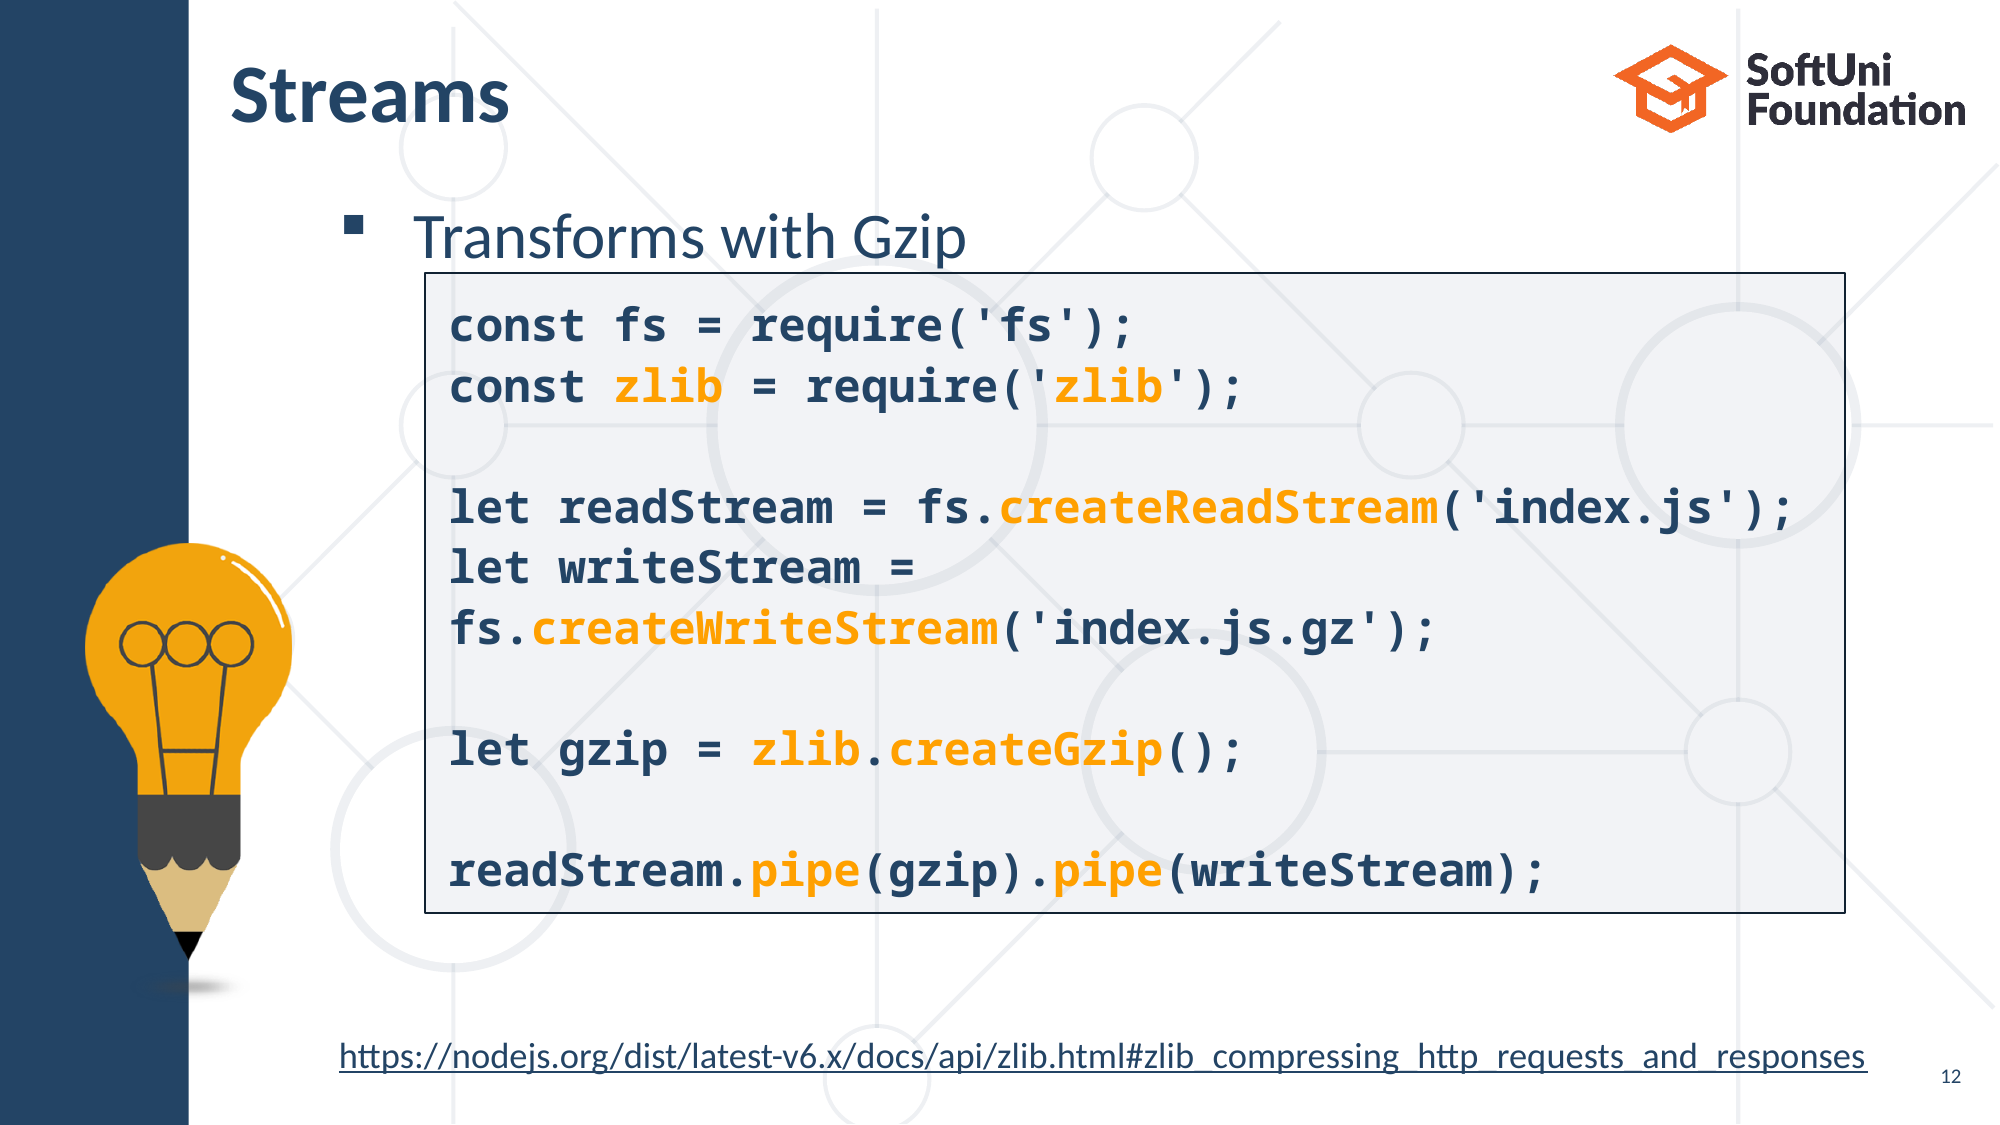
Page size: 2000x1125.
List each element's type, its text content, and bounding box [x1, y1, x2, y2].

text_box const fs = require('fs'); const zlib = require('zlib'); let readStream = fs.createReadStream('index.js'); let writeStream = fs.createWriteStream('index.js.gz'); let gzip = zlib.createGzip(); readStream.pipe(gzip).pipe(writeStream); [424, 272, 1846, 913]
list Transforms with Gzip https://nodejs.org/dist/latest-v6.x/docs/api/zlib.html#zlib_compressing_http_requests_and_responses [321, 183, 1968, 1088]
title Streams [212, 16, 1591, 162]
slide_number 12 [1896, 1049, 1968, 1101]
picture [85, 543, 292, 1003]
picture [1613, 44, 1965, 133]
